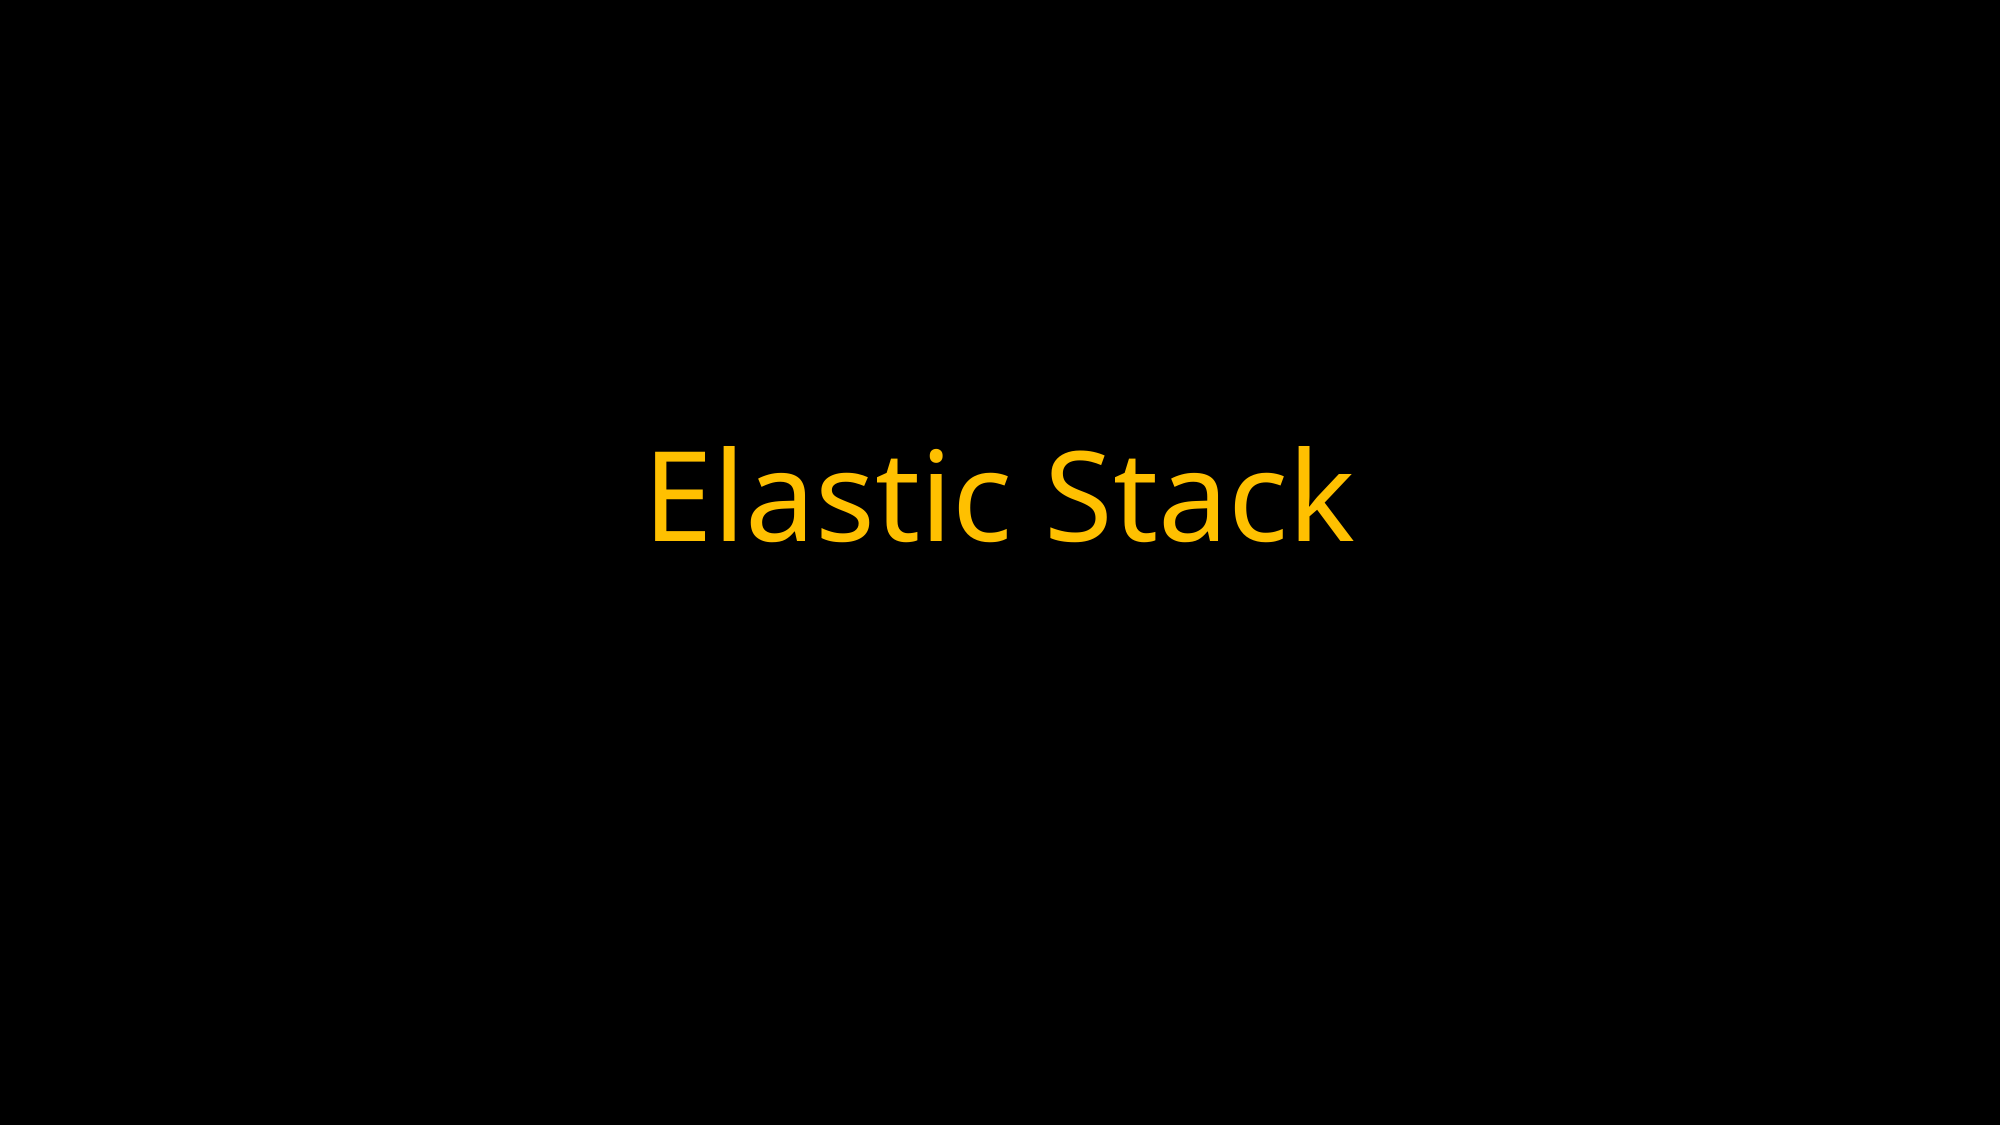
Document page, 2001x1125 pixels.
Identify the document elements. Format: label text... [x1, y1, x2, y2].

title Elastic Stack [249, 184, 1750, 576]
